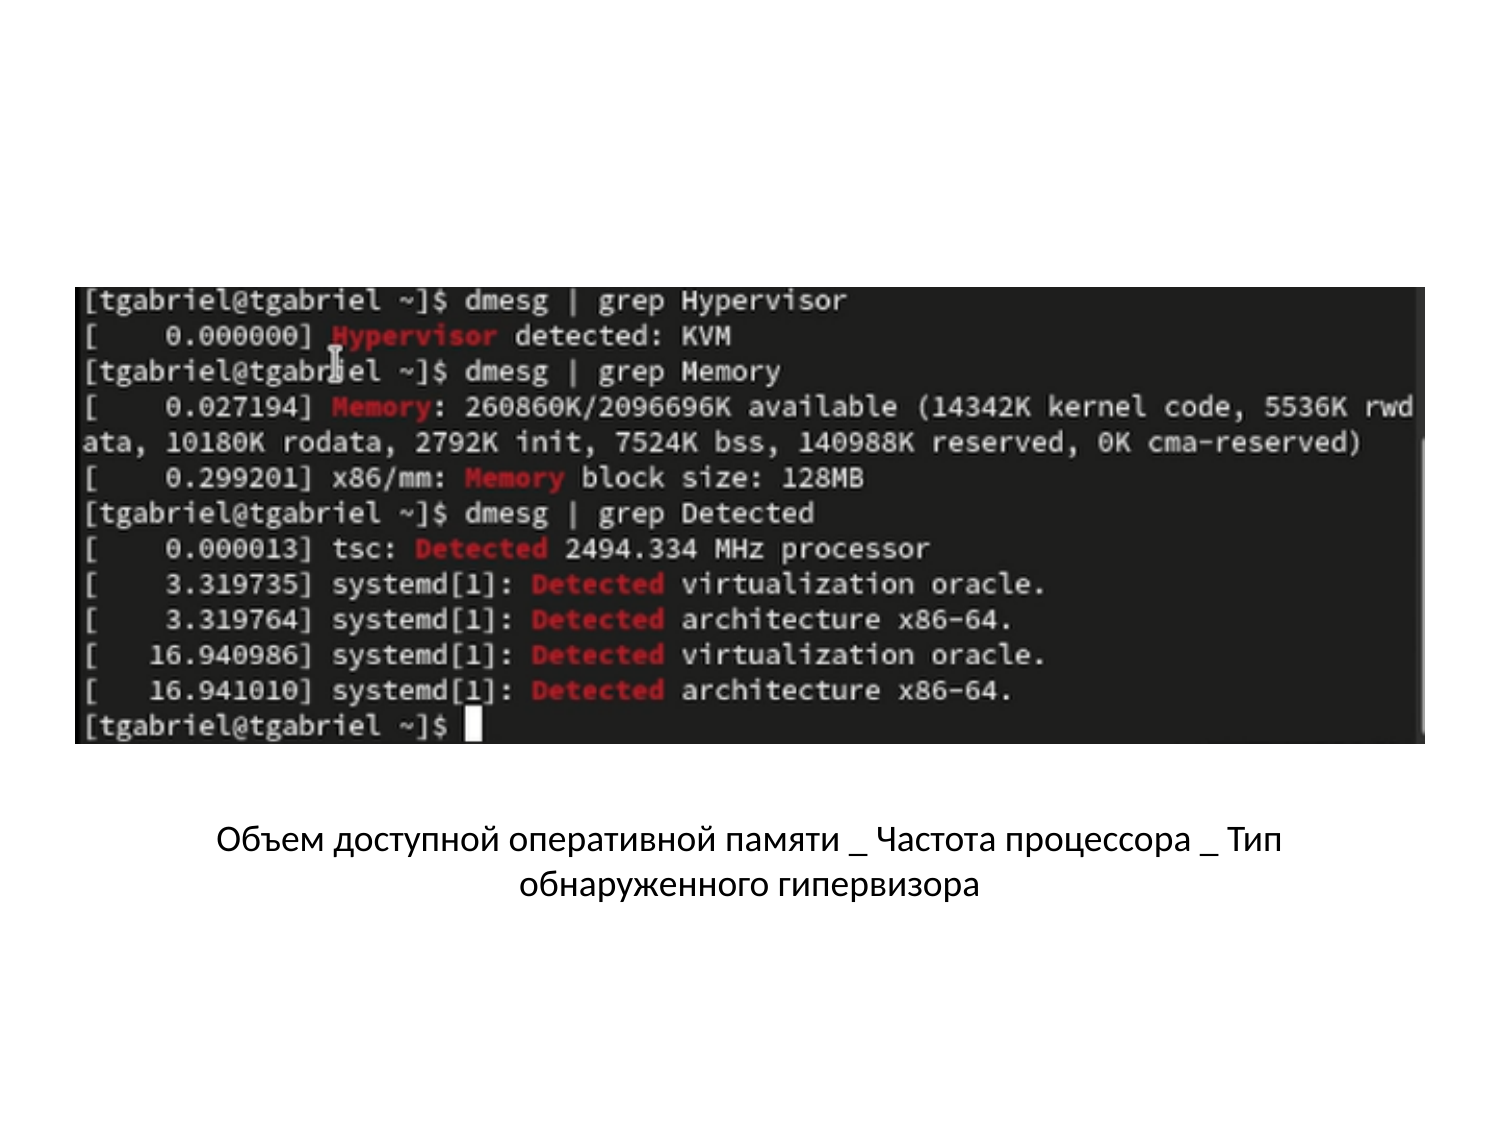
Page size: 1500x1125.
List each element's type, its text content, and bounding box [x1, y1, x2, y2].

text_box Объем доступной оперативной памяти _ Частота процессора _ Тип обнаруженного гипервизора [74, 806, 1425, 890]
picture [74, 287, 1426, 744]
